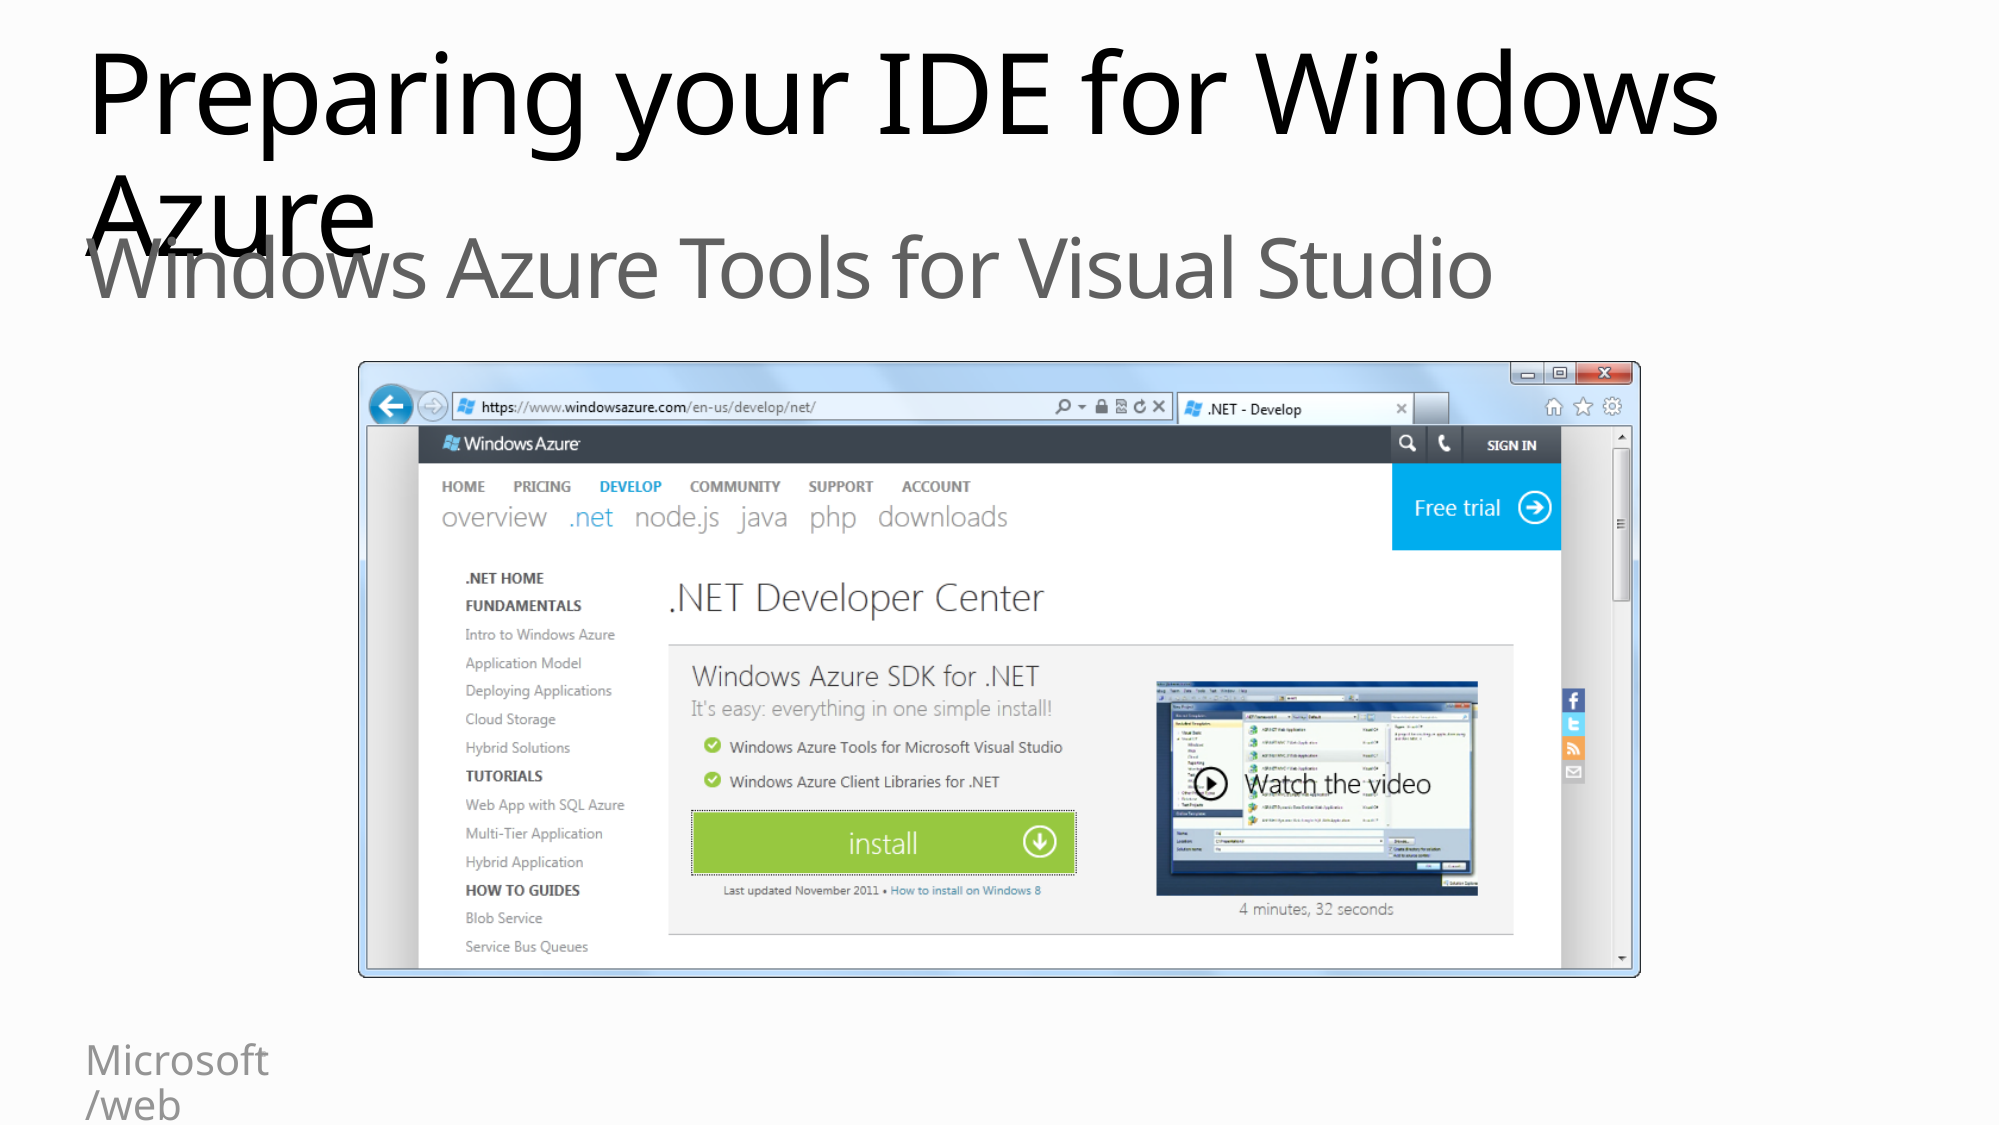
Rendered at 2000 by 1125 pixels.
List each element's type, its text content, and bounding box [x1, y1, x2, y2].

title Preparing your IDE for Windows Azure [85, 37, 1914, 161]
list Windows Azure Tools for Visual Studio [85, 226, 1916, 318]
picture [358, 361, 1641, 979]
